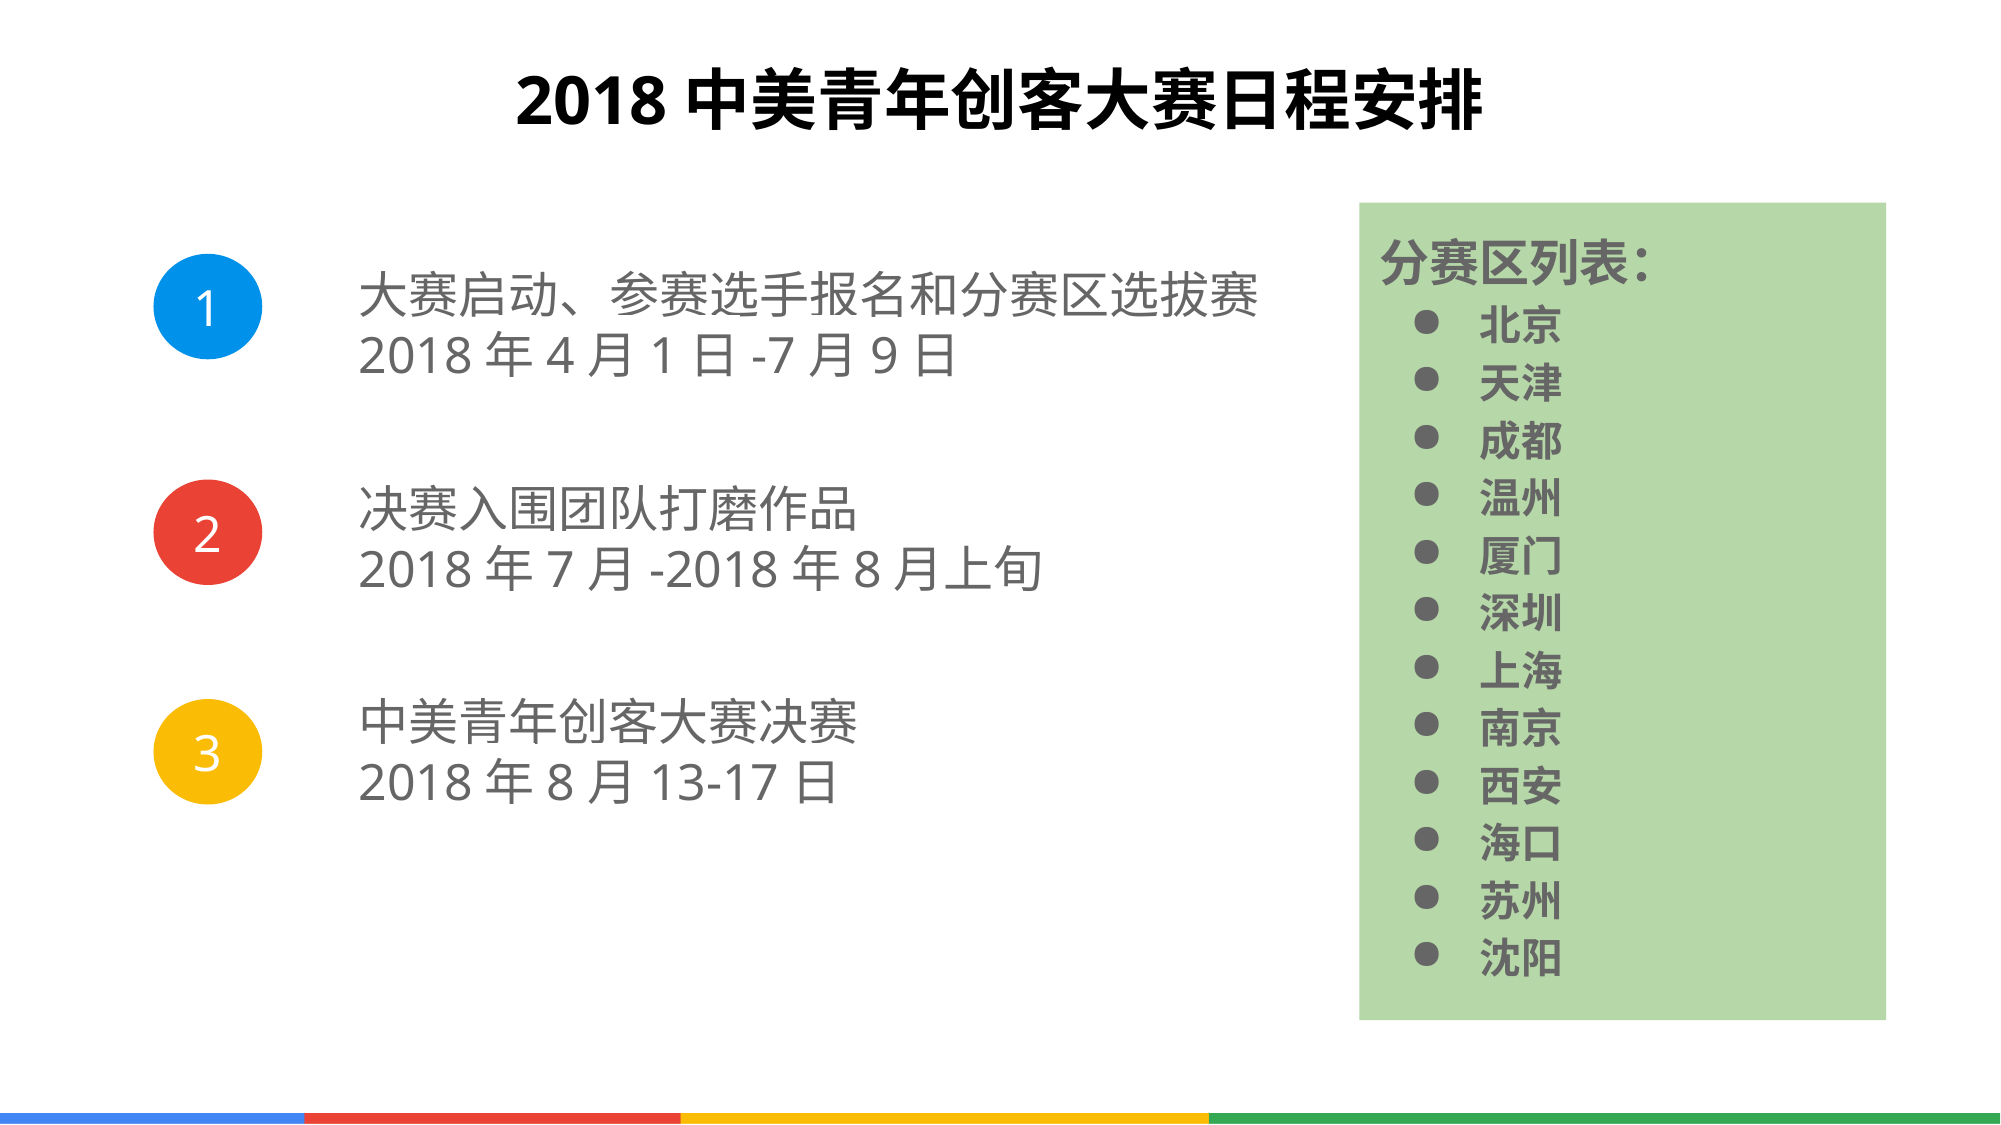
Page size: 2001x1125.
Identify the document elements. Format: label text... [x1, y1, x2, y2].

text_box 3 [153, 699, 263, 805]
picture [0, 1113, 2001, 1125]
text_box 1 [153, 253, 263, 360]
text_box 决赛入围团队打磨作品 2018年7月-2018年8月上旬 [338, 447, 1359, 612]
text_box 2018中美青年创客大赛日程安排 [307, 50, 1693, 156]
text_box 中美青年创客大赛决赛 2018年8月13-17日 [338, 661, 1302, 870]
text_box 2 [153, 479, 263, 586]
text_box 分赛区列表： 北京 天津 成都 温州 厦门 深圳 上海 南京 西安 海口 苏州 沈阳 [1359, 202, 1887, 1021]
text_box 大赛启动、参赛选手报名和分赛区选拔赛 2018年4月1日-7月9日 [338, 234, 1359, 398]
